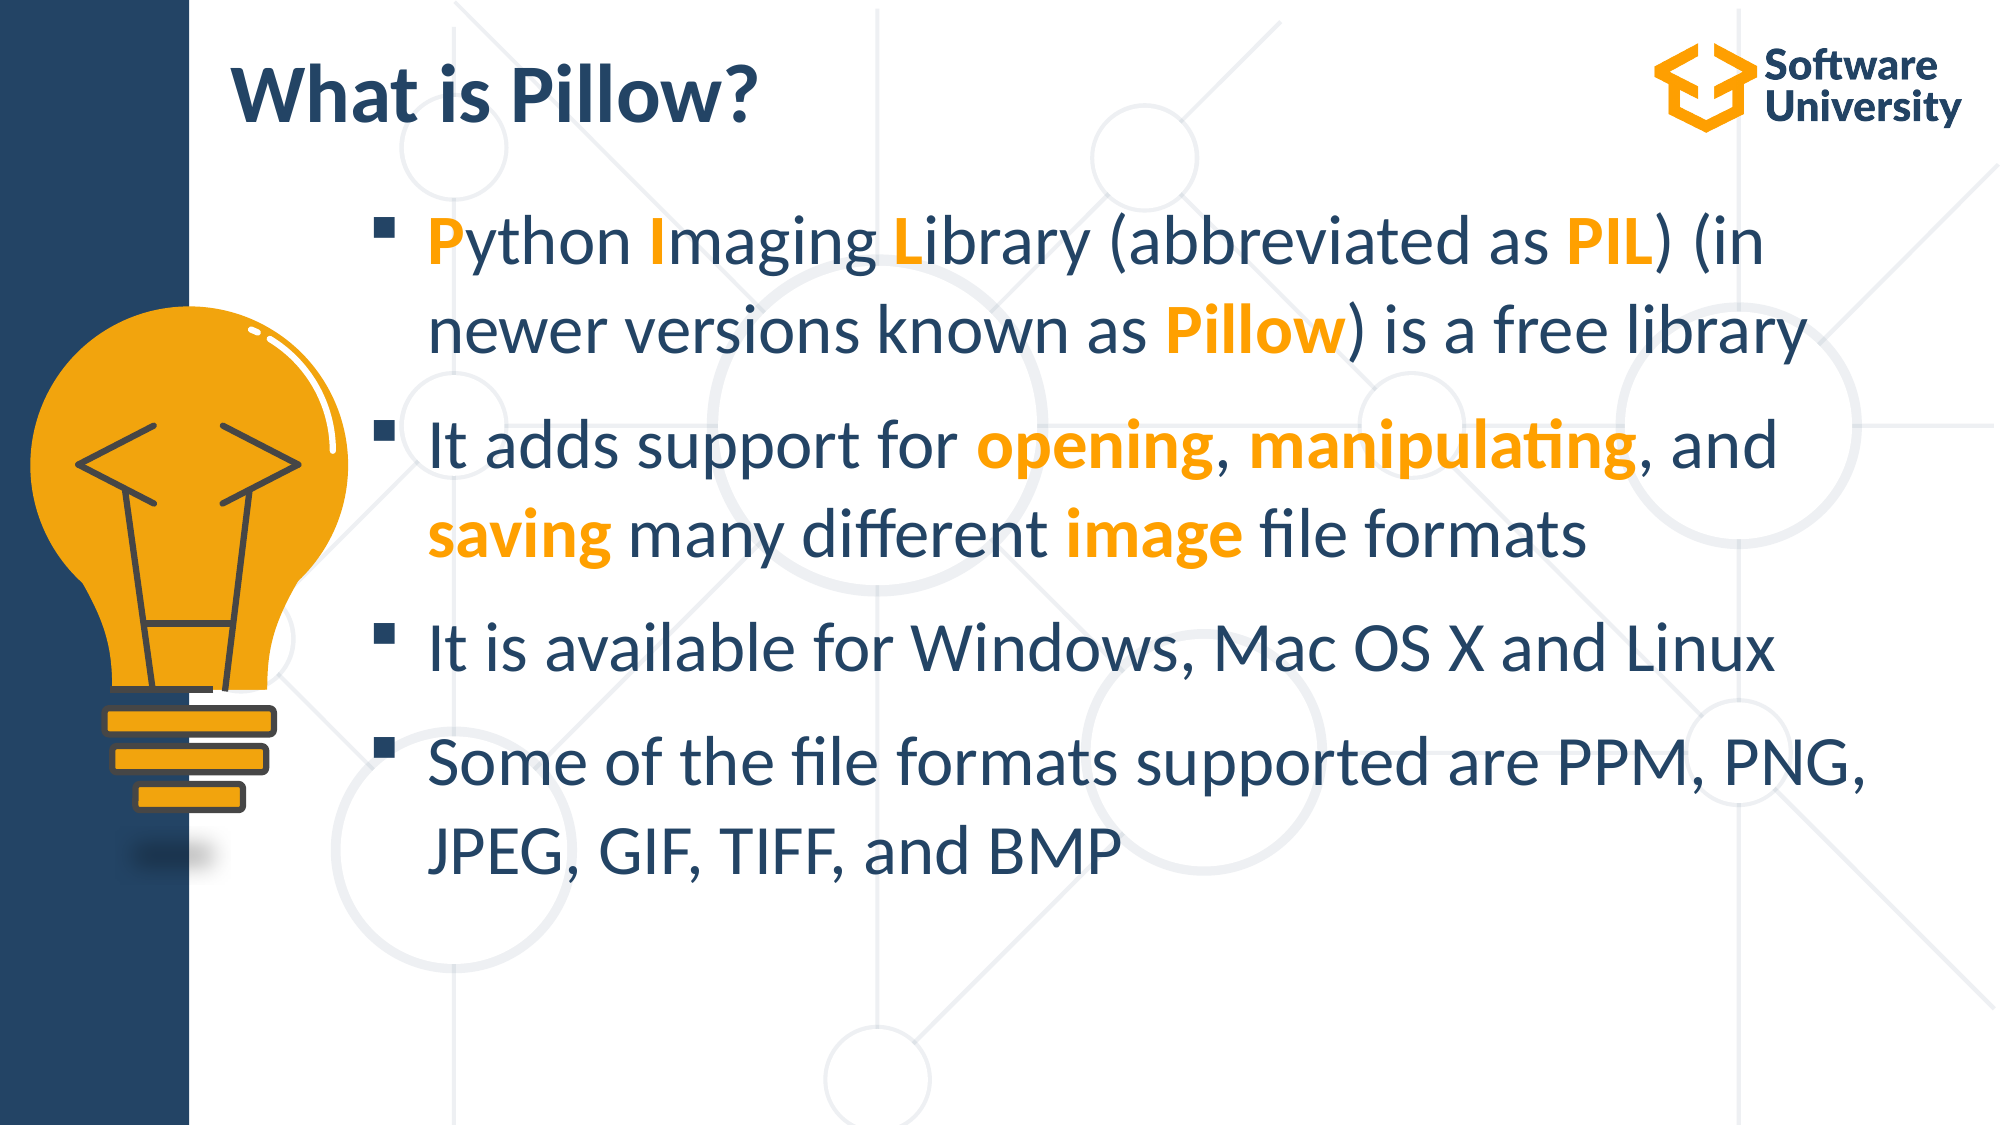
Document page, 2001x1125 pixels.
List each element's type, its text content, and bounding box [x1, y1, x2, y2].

list Python Imaging Library (abbreviated as PIL) (in newer versions known as Pillow) is a free library It adds support for opening, manipulating, and saving many different image file formats It is available for Windows, Mac OS X and Linux Some of the file formats supported are PPM, PNG, JPEG, GIF, TIFF, and BMP [350, 183, 1968, 1094]
picture [1641, 31, 1973, 145]
title What is Pillow? [212, 16, 1628, 162]
